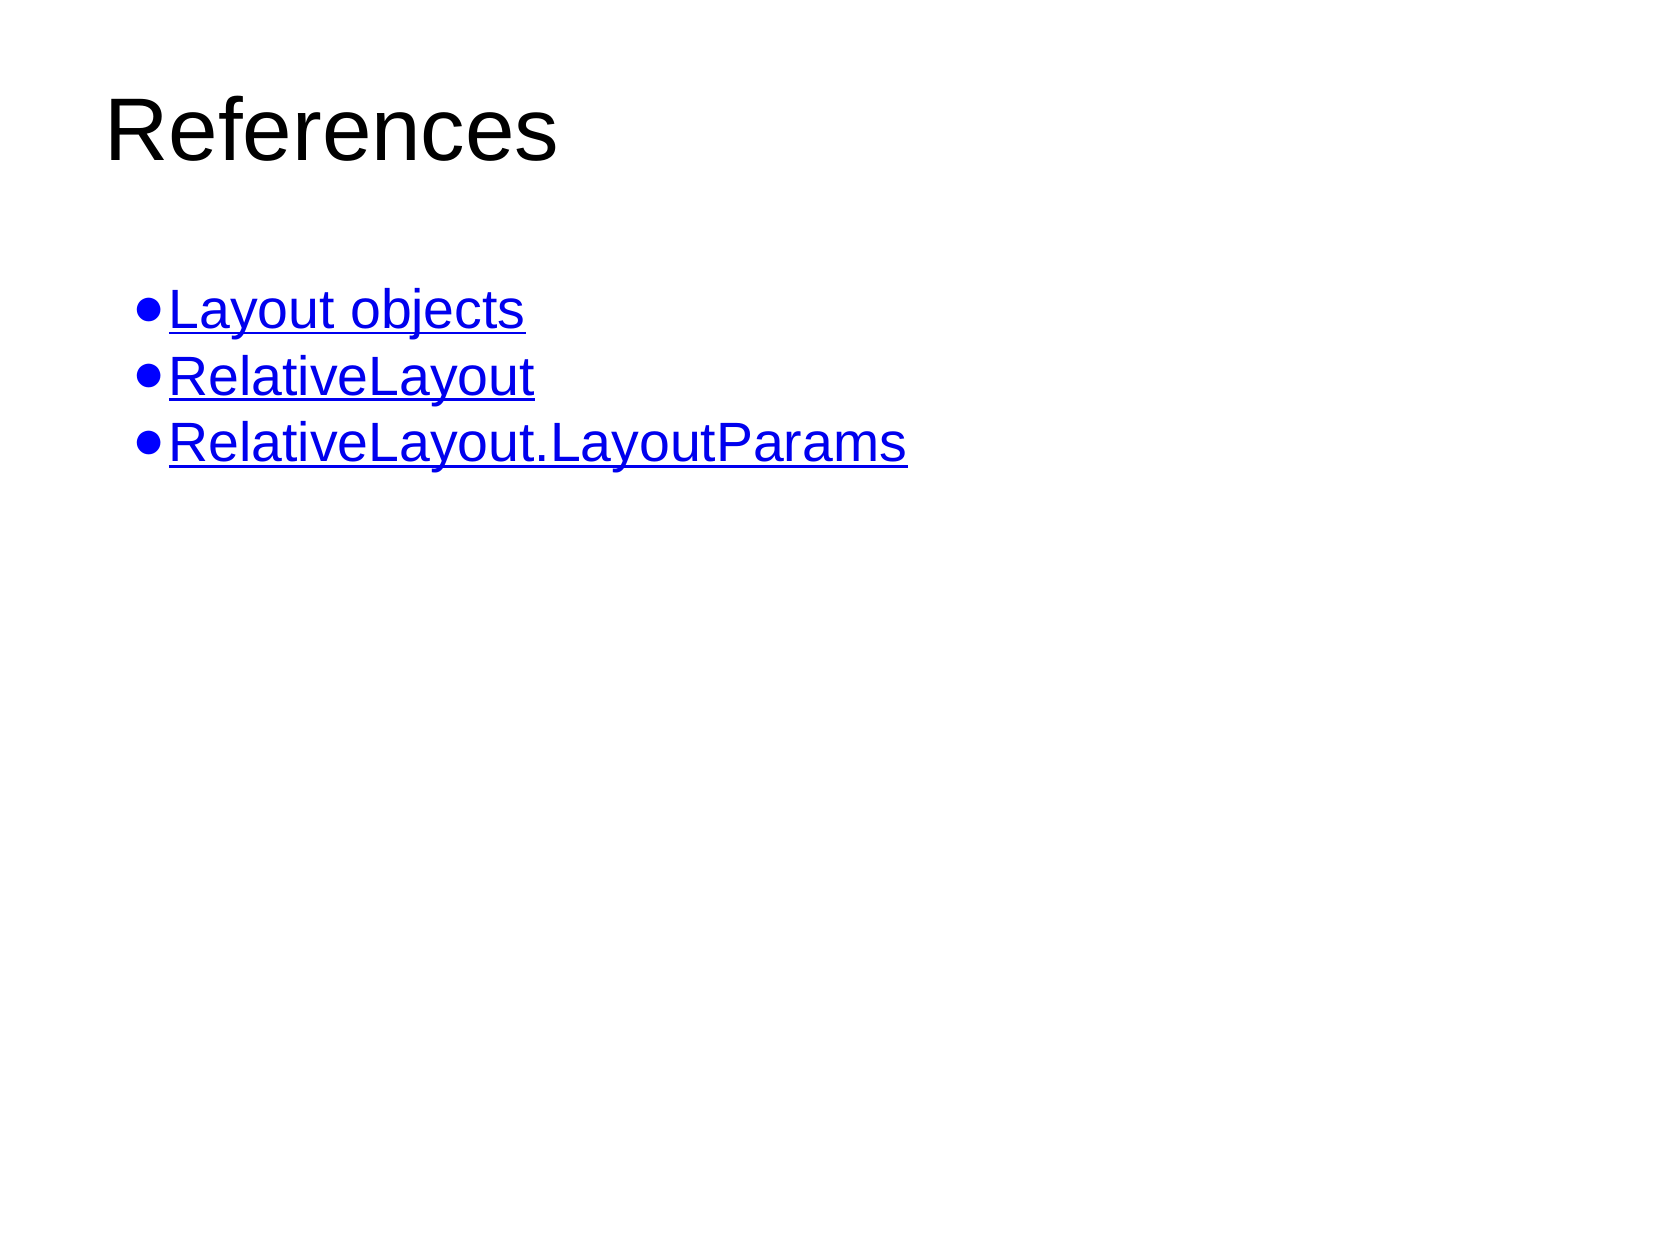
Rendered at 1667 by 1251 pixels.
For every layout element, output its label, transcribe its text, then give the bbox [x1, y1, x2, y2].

text_box Layout objects RelativeLayout RelativeLayout.LayoutParams [99, 266, 946, 590]
text_box References [98, 65, 652, 214]
